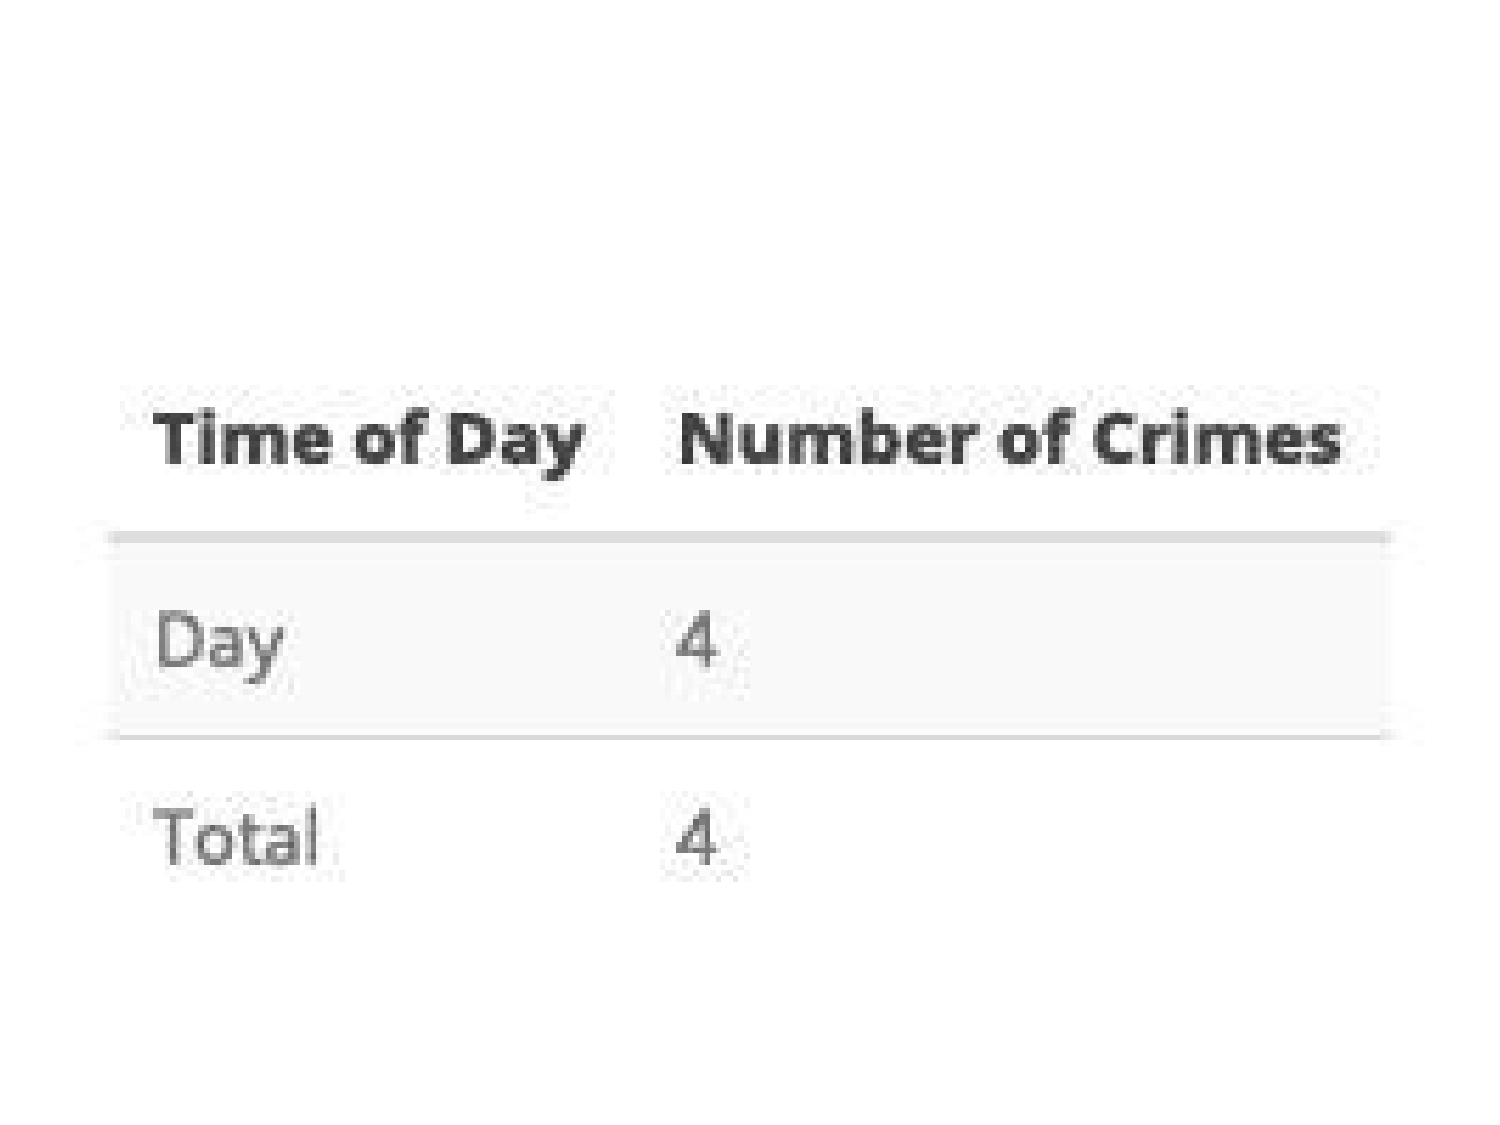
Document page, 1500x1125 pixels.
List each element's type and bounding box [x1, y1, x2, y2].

picture [74, 385, 1426, 882]
